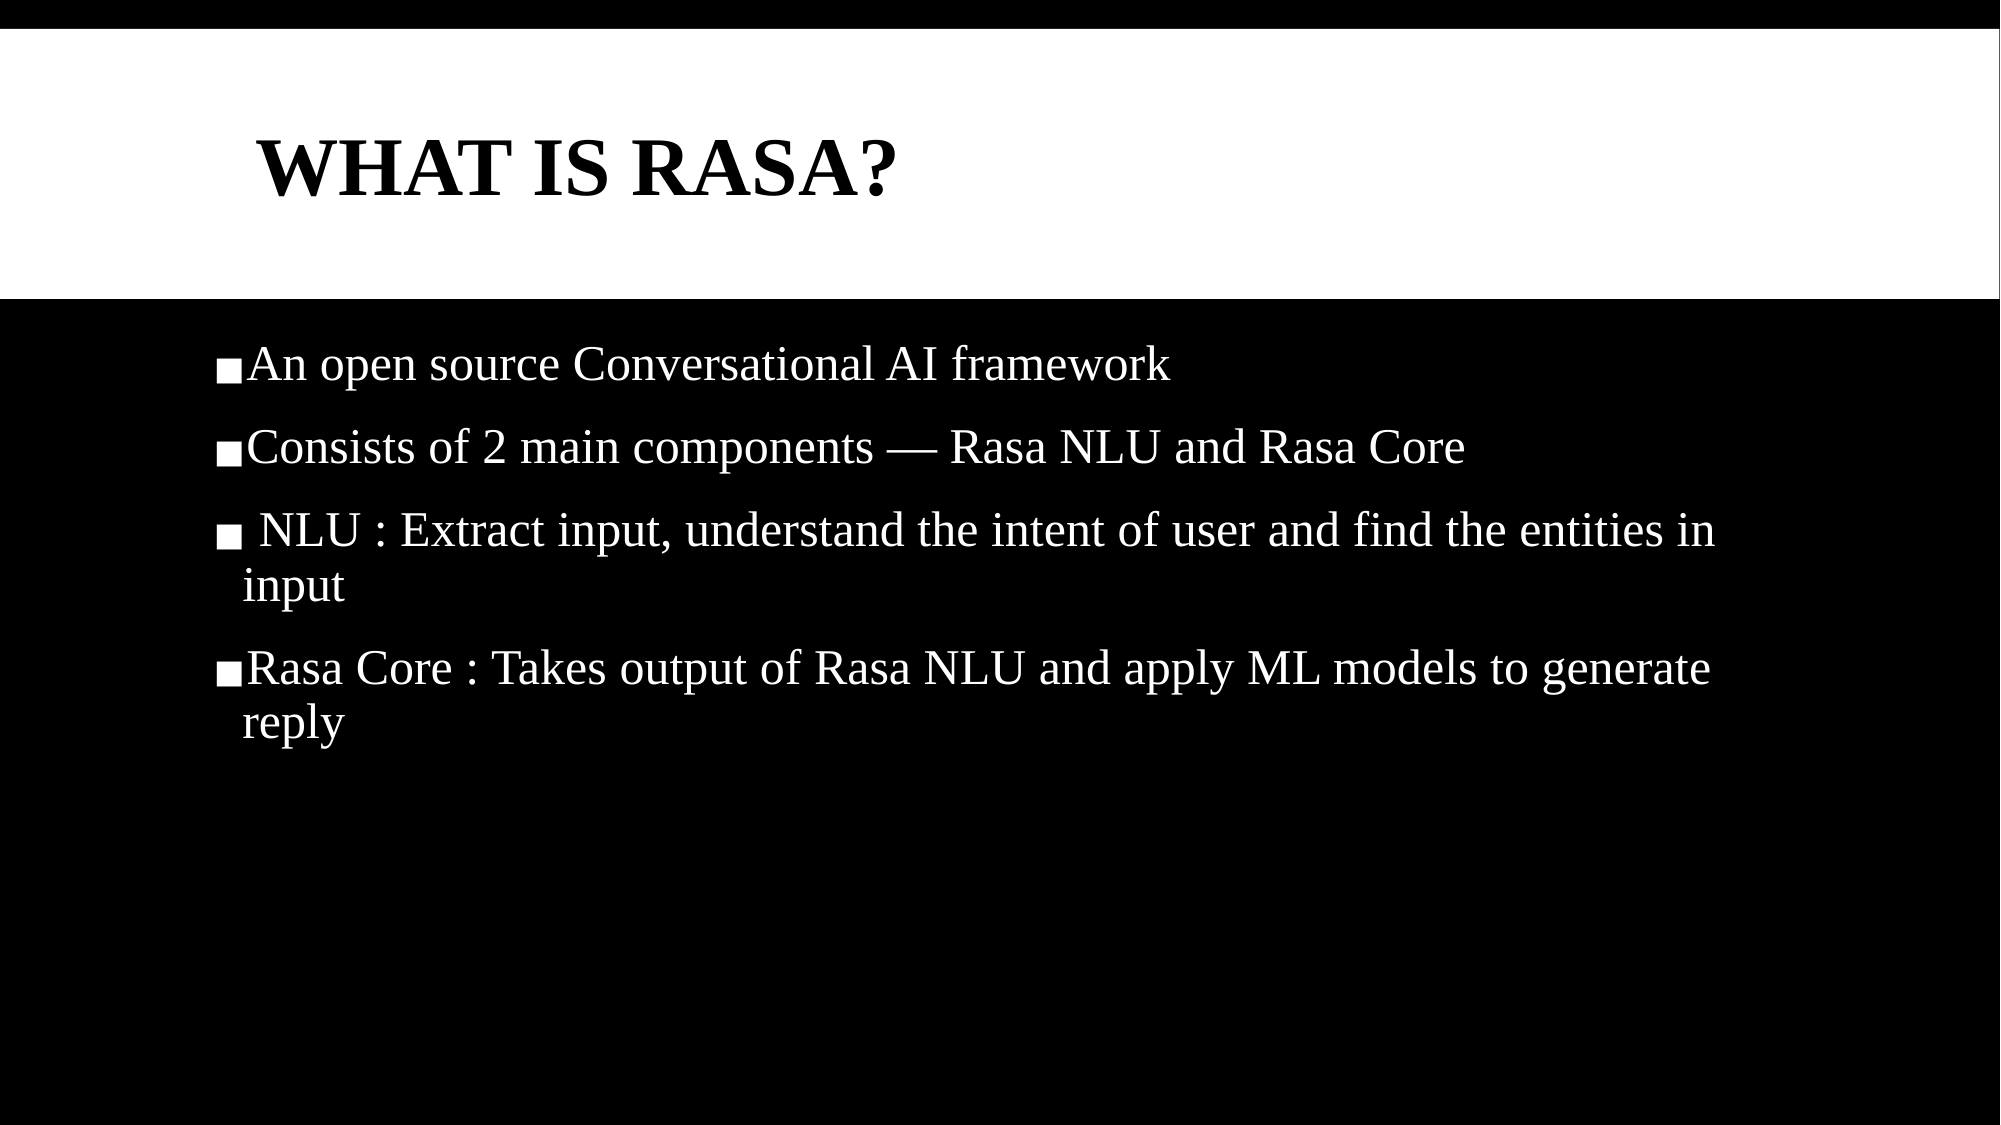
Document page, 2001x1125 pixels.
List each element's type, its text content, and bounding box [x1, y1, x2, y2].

title WHAT IS RASA? [197, 46, 1803, 295]
list An open source Conversational AI framework Consists of 2 main components — Rasa NLU and Rasa Core NLU : Extract input, understand the intent of user and find the entities in input Rasa Core : Takes output of Rasa NLU and apply ML models to generate reply [197, 329, 1803, 1020]
